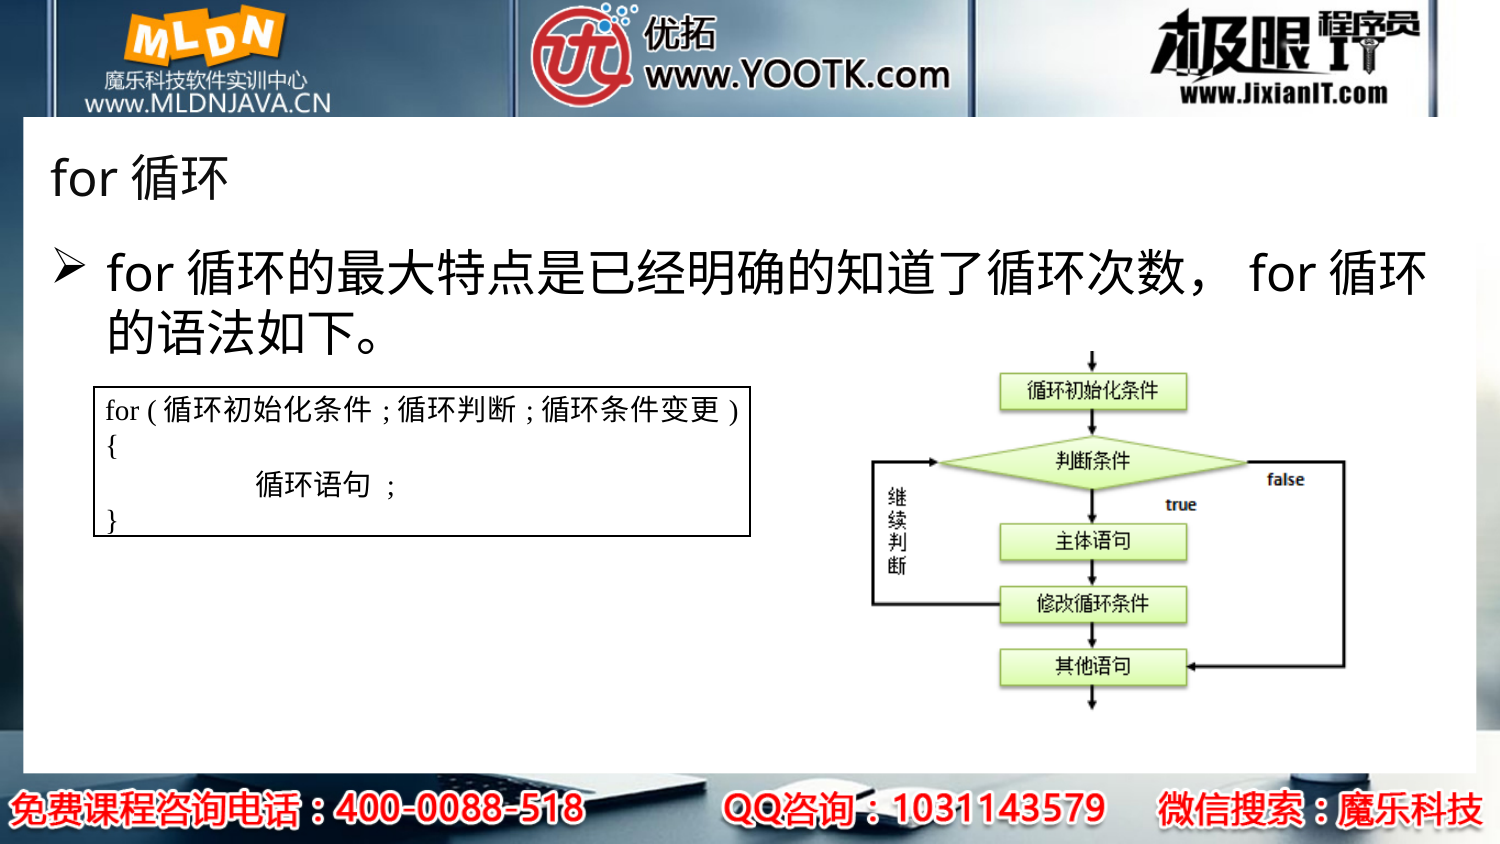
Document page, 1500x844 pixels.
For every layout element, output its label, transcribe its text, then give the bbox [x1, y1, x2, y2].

list for循环的最大特点是已经明确的知道了循环次数，for循环的语法如下。 [35, 234, 1465, 762]
table_header for (循环初始化条件;循环判断;循环条件变更) { 循环语句 ; } [95, 388, 749, 535]
title for循环 [34, 128, 1466, 225]
picture [0, 0, 1500, 844]
